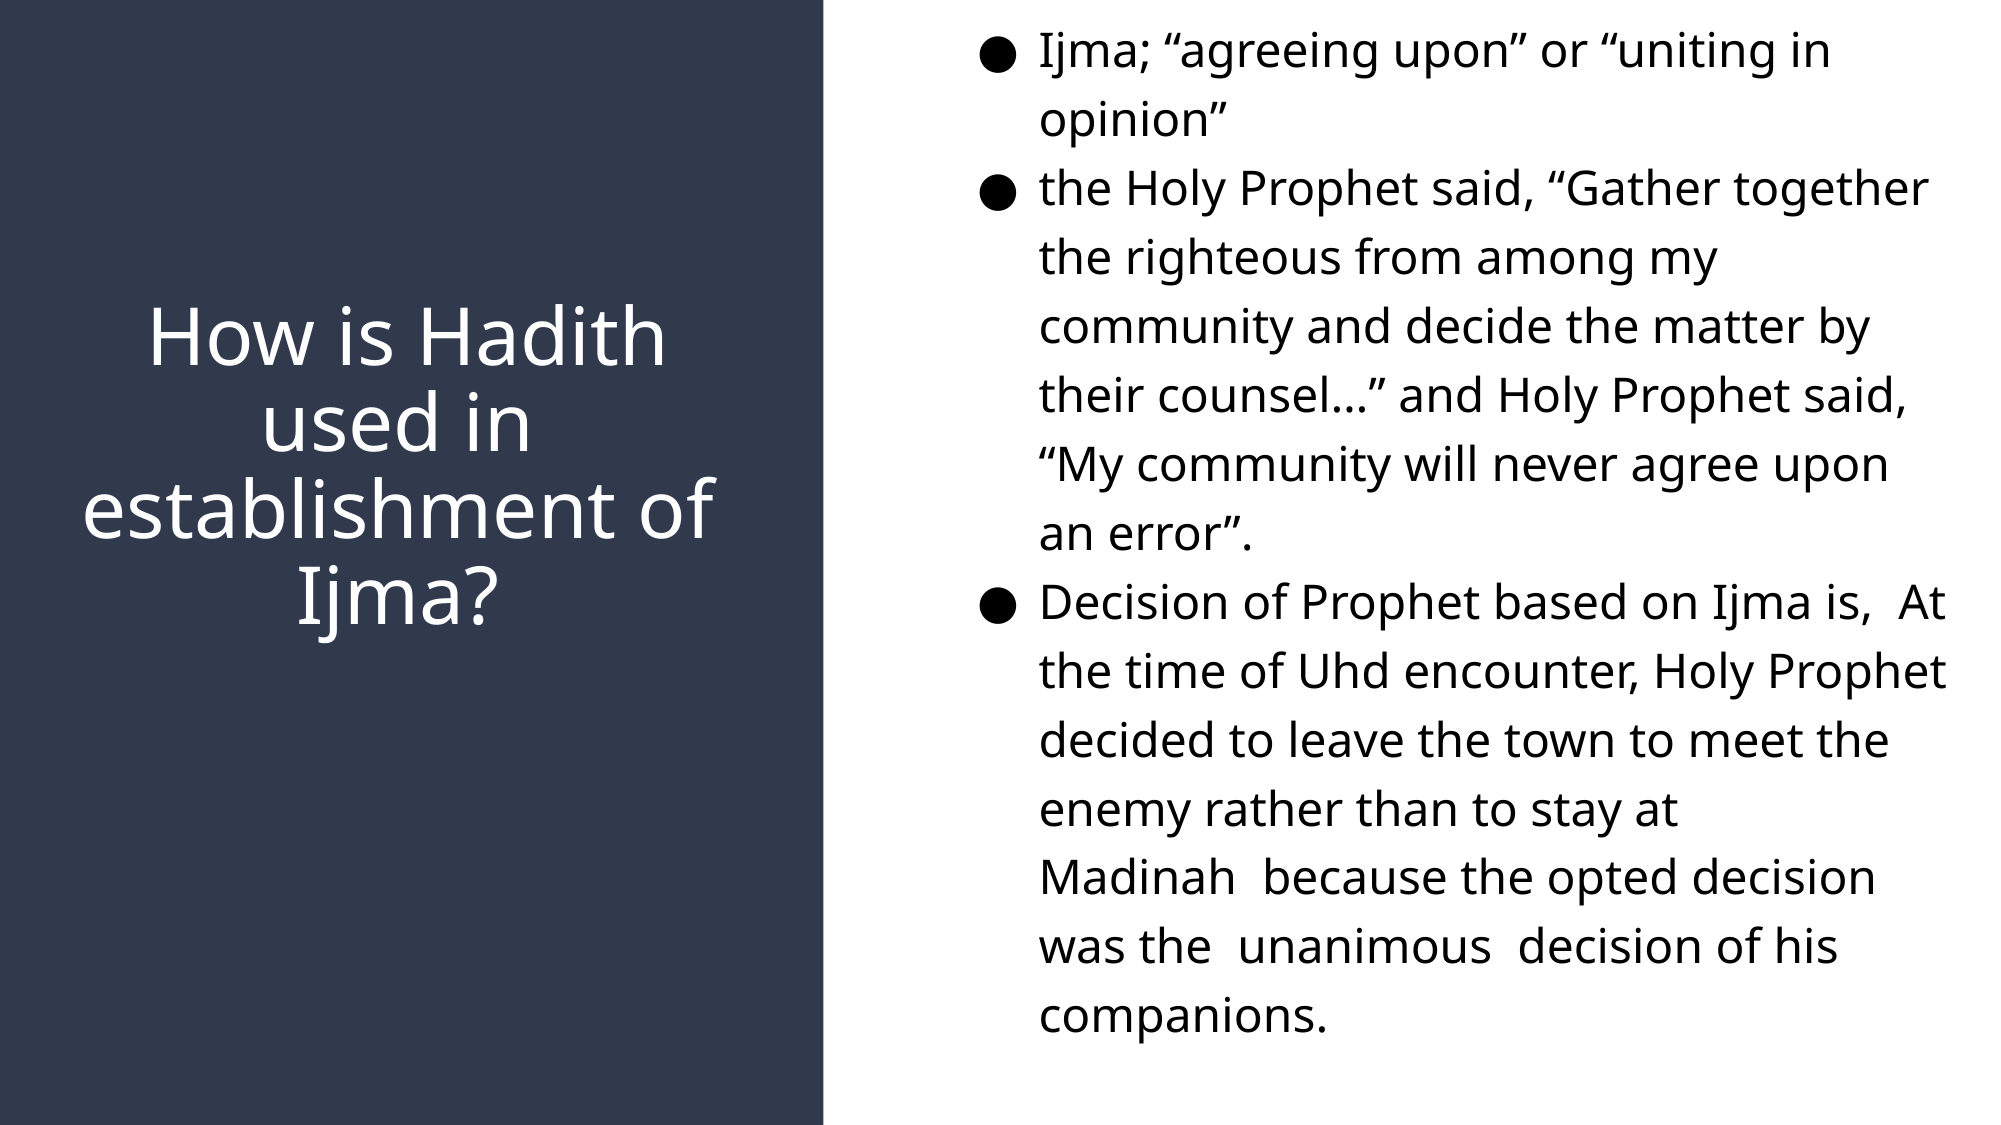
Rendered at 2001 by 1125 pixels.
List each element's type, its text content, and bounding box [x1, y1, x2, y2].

list Ijma; “agreeing upon” or “uniting in opinion” the Holy Prophet said, “Gather together the righteous from among my community and decide the matter by their counsel…” and Holy Prophet said, “My community will never agree upon an error”. Decision of Prophet based on Ijma is, At the time of Uhd encounter, Holy Prophet decided to leave the town to meet the enemy rather than to stay at Madinah because the opted decision was the unanimous decision of his companions. [873, 91, 1971, 1063]
title How is Hadith used in establishment of Ijma? [55, 288, 740, 689]
